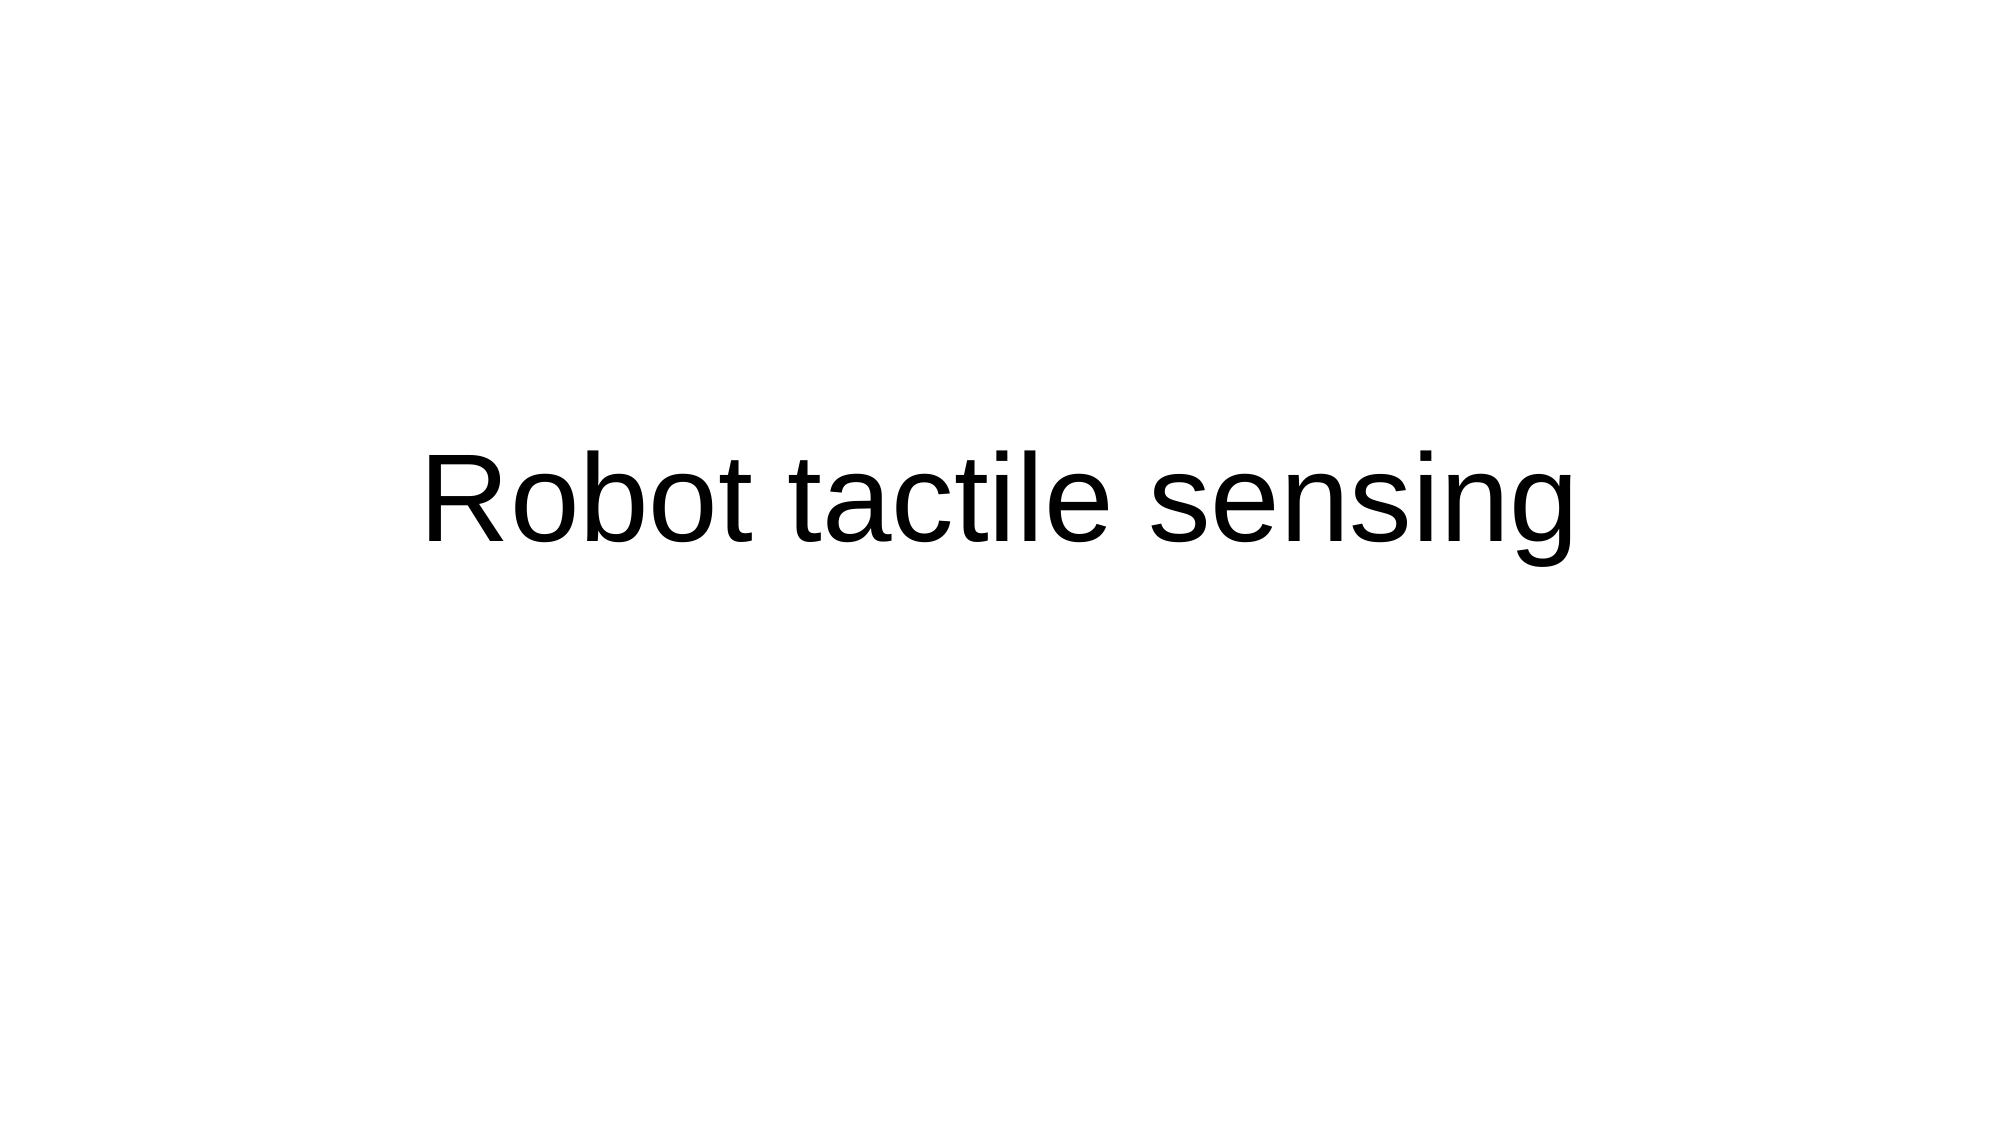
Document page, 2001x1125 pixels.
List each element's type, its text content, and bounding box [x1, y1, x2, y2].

title Robot tactile sensing [249, 184, 1750, 576]
